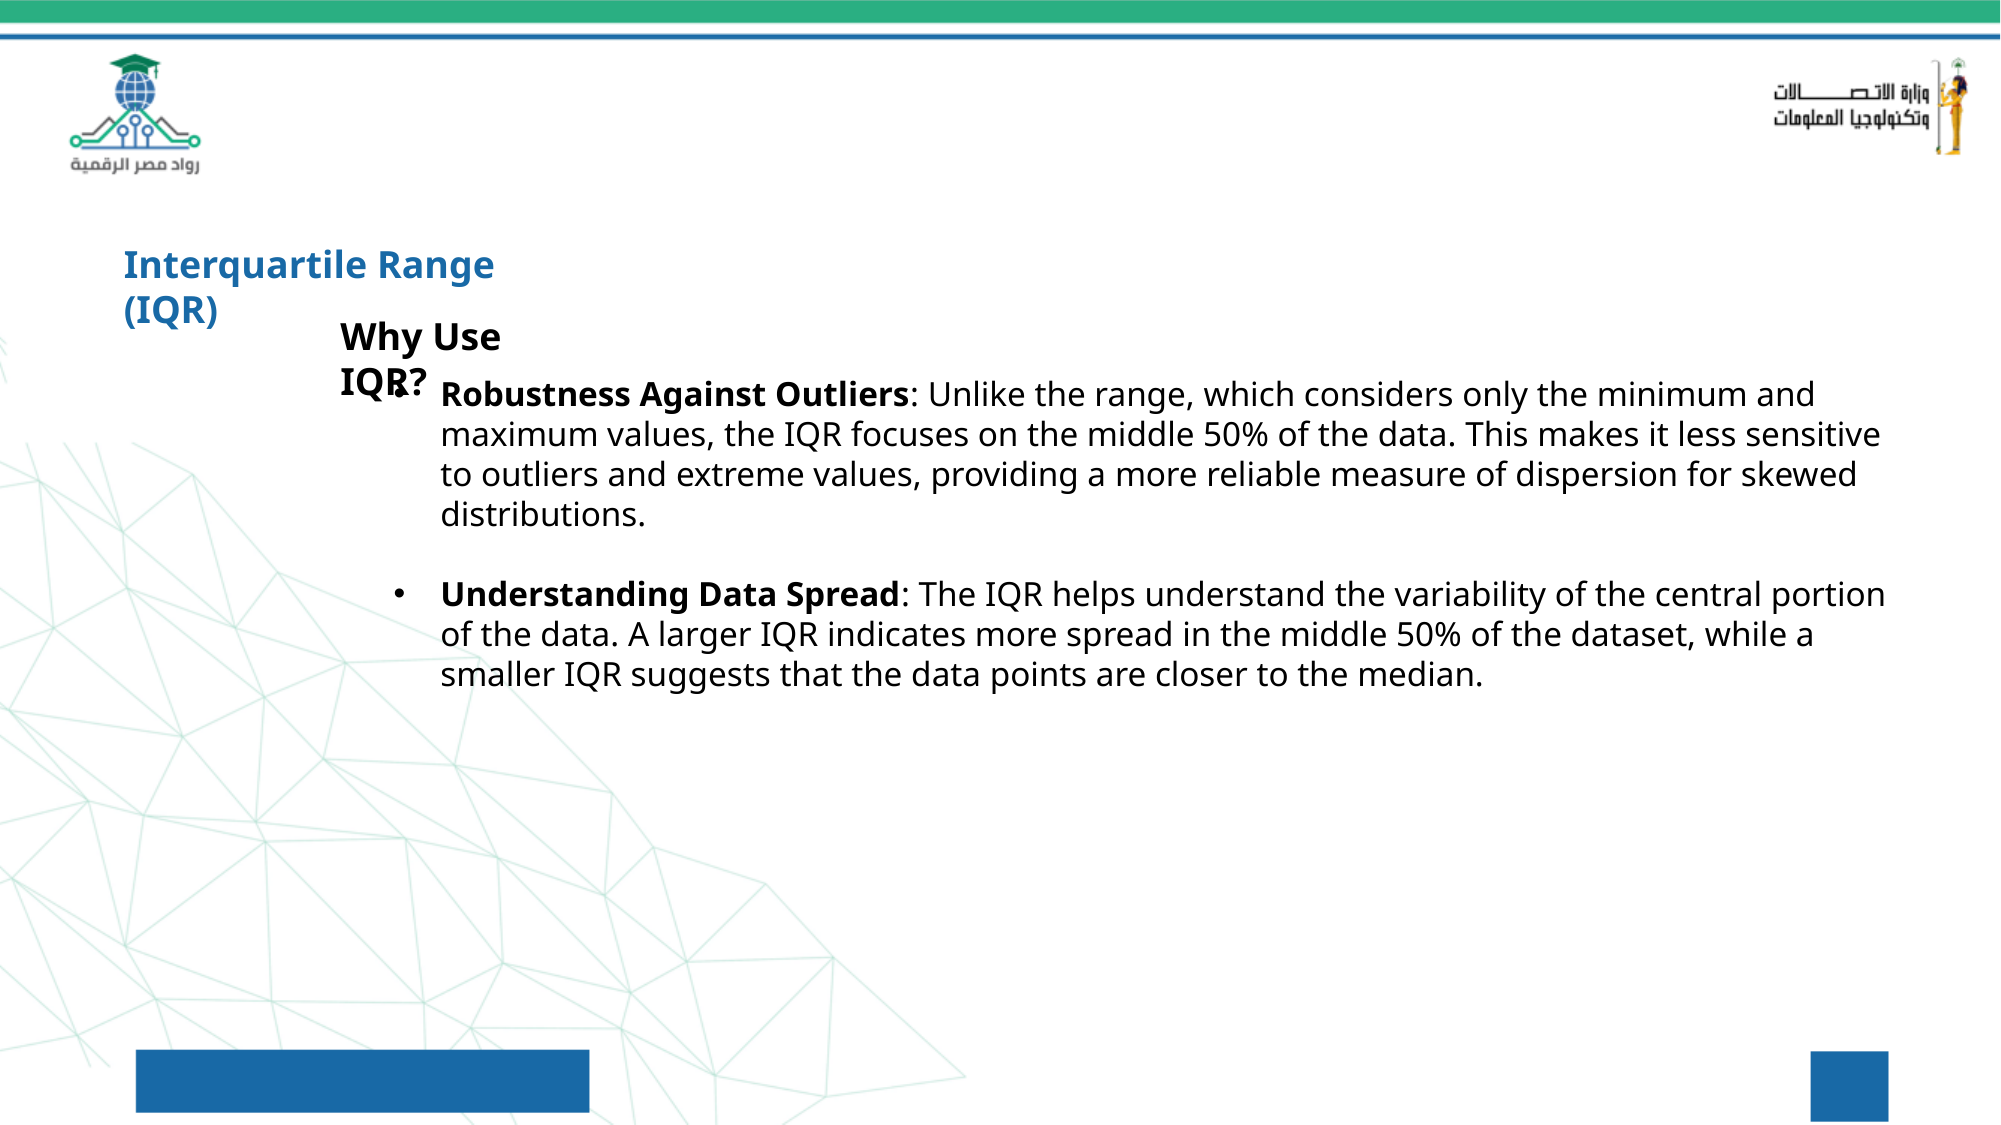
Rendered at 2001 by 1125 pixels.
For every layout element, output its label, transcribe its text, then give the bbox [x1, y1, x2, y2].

picture [0, 0, 2001, 1125]
text_box Why Use IQR? [325, 305, 608, 410]
text_box Interquartile Range (IQR) [109, 234, 569, 339]
text_box Robustness Against Outliers: Unlike the range, which considers only the minimum and maximum values, the IQR focuses on the middle 50% of the data. This makes it less sensitive to outliers and extreme values, providing a more reliable measure of dispersion for skewed distributions. Understanding Data Spread: The IQR helps understand the variability of the central portion of the data. A larger IQR indicates more spread in the middle 50% of the dataset, while a smaller IQR suggests that the data points are closer to the median. [378, 365, 1911, 700]
